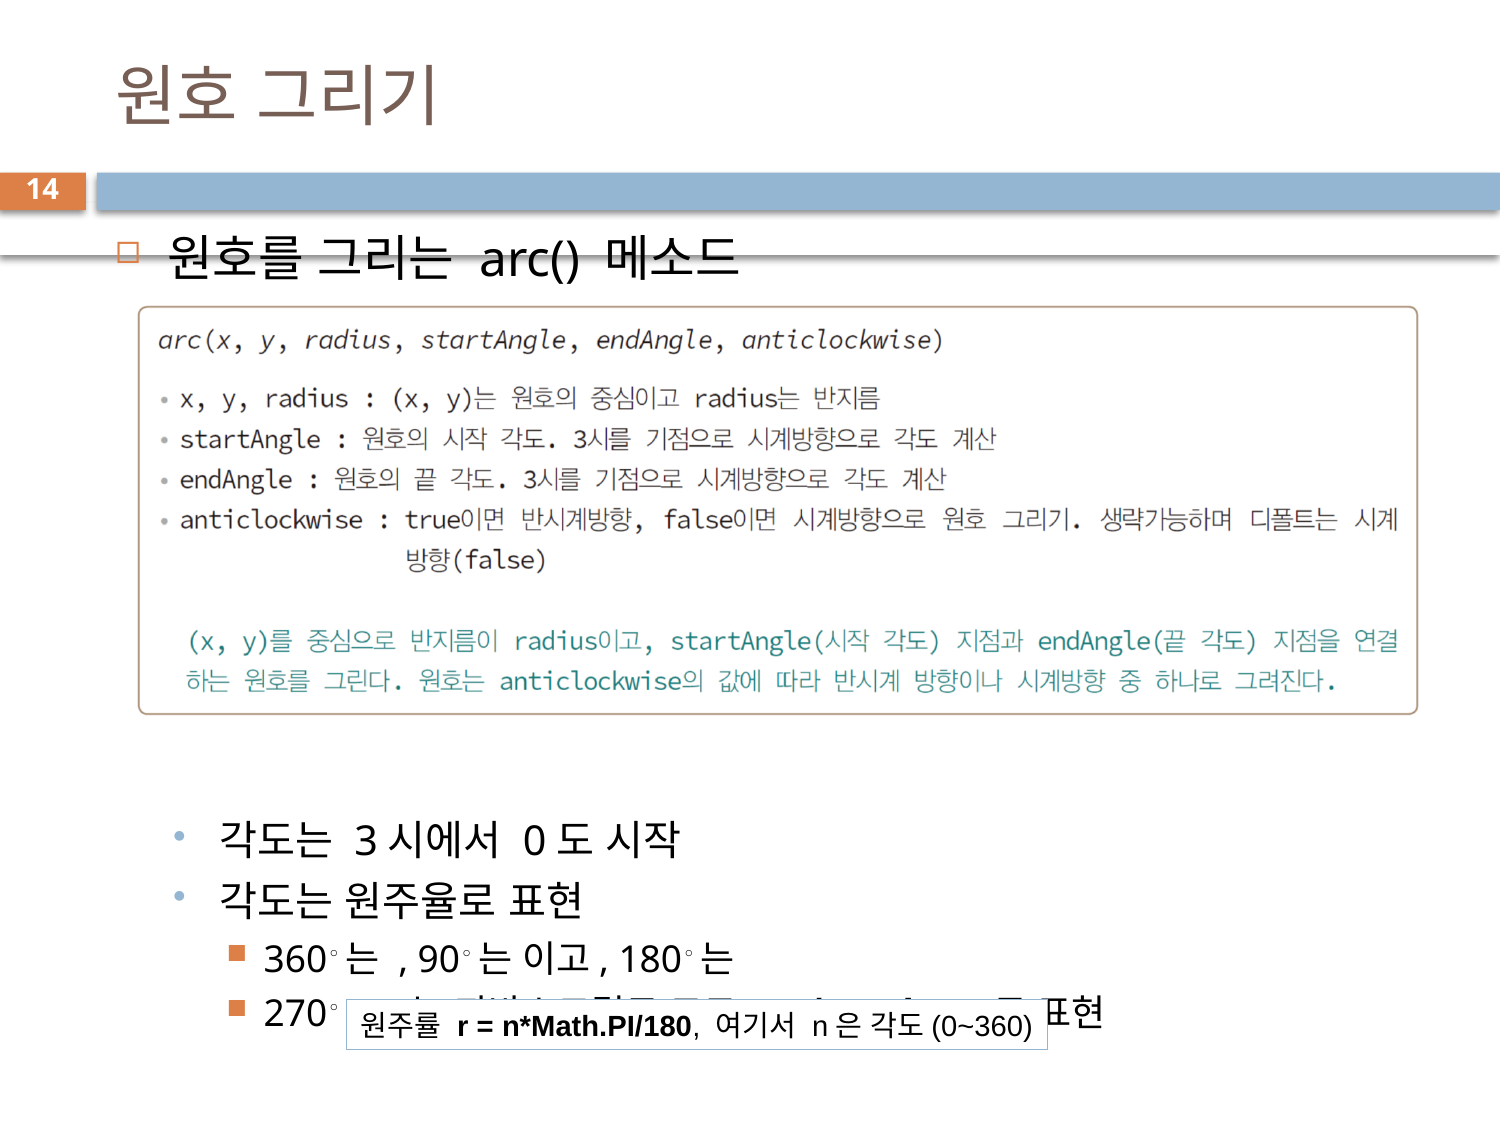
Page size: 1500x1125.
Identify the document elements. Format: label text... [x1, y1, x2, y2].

text_box 원주률 r = n*Math.PI/180, 여기서 n은 각도(0~360) [346, 999, 1048, 1050]
picture [135, 302, 1422, 720]
slide_number 14 [0, 170, 87, 211]
title 원호 그리기 [100, 37, 1438, 149]
